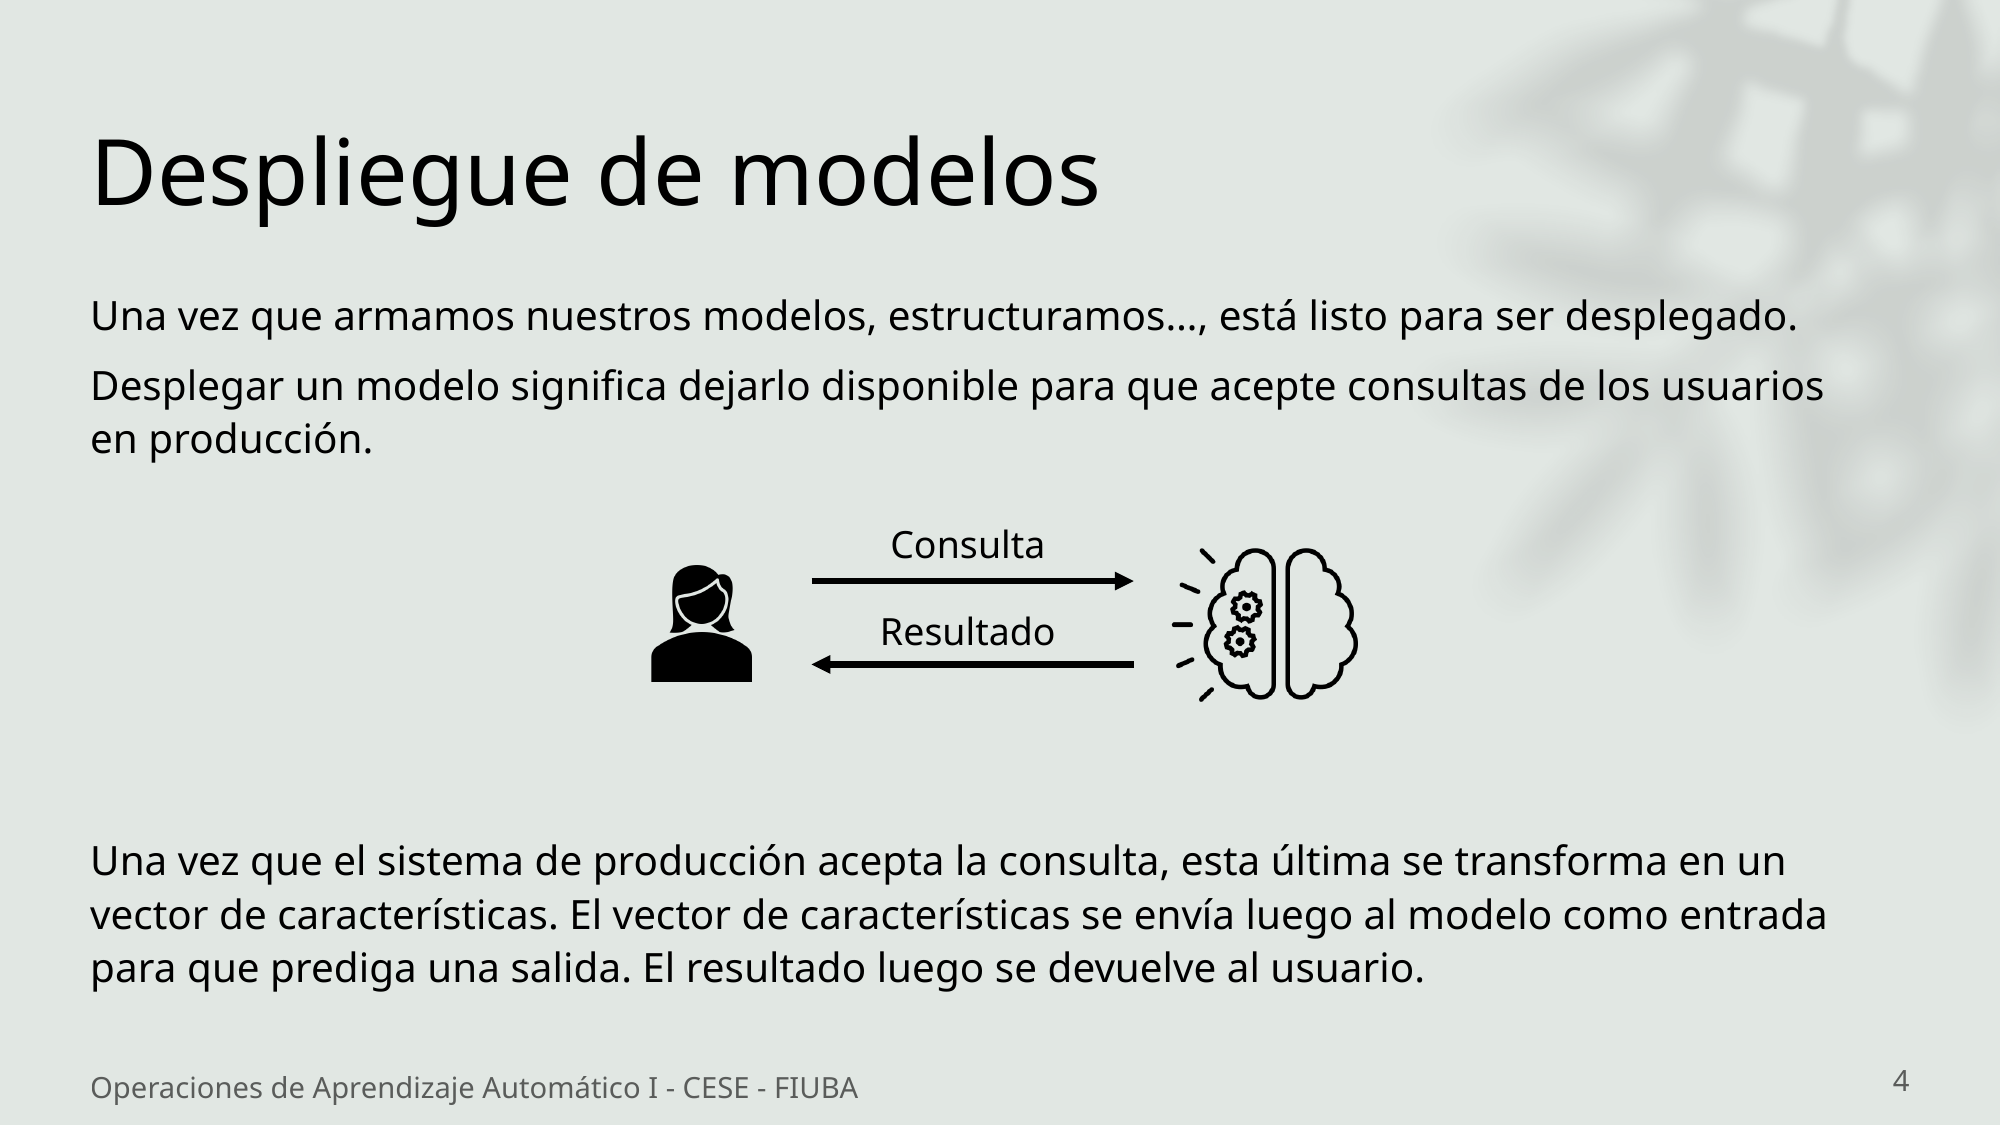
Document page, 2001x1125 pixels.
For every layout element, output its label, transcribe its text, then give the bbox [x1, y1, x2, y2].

text_box Resultado [865, 600, 1071, 660]
list Una vez que armamos nuestros modelos, estructuramos…, está listo para ser desplegado. Desplegar un modelo significa dejarlo disponible para que acepte consultas de los usuarios en producción. Una vez que el sistema de producción acepta la consulta, esta última se transforma en un vector de características. El vector de características se envía luego al modelo como entrada para que prediga una salida. El resultado luego se devuelve al usuario. [75, 277, 1863, 1009]
slide_number 4 [1474, 1052, 1925, 1113]
picture [1168, 513, 1393, 738]
text_box Consulta [875, 513, 1061, 574]
picture [626, 553, 777, 704]
footer Operaciones de Aprendizaje Automático I - CESE - FIUBA [75, 1057, 1195, 1118]
title Despliegue de modelos [75, 60, 1863, 277]
